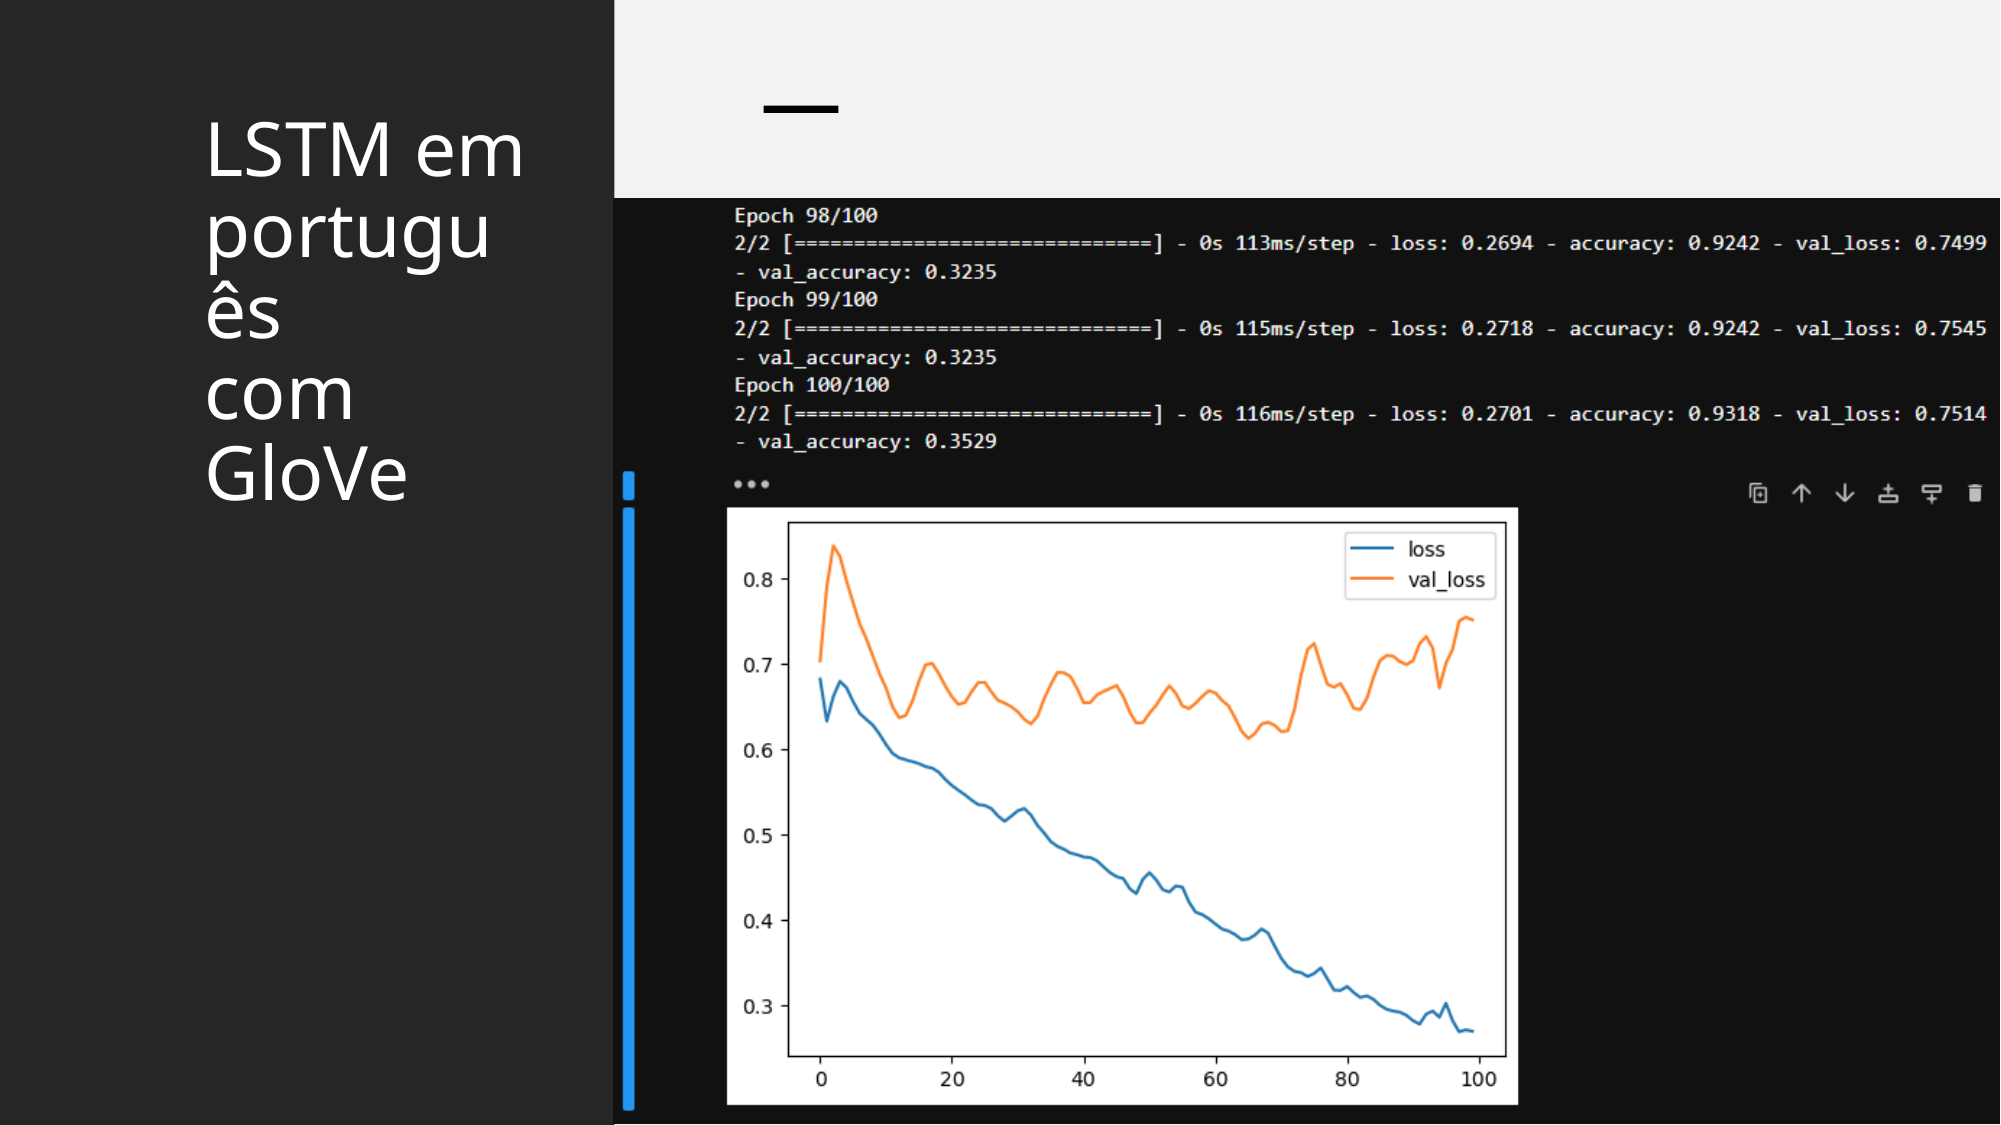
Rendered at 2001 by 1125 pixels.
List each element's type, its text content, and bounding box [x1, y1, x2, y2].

text_box [615, 0, 2000, 198]
text_box [0, 0, 615, 1125]
text_box [762, 104, 839, 114]
title LSTM em português com GloVe [189, 104, 550, 1020]
picture [613, 198, 2000, 1125]
